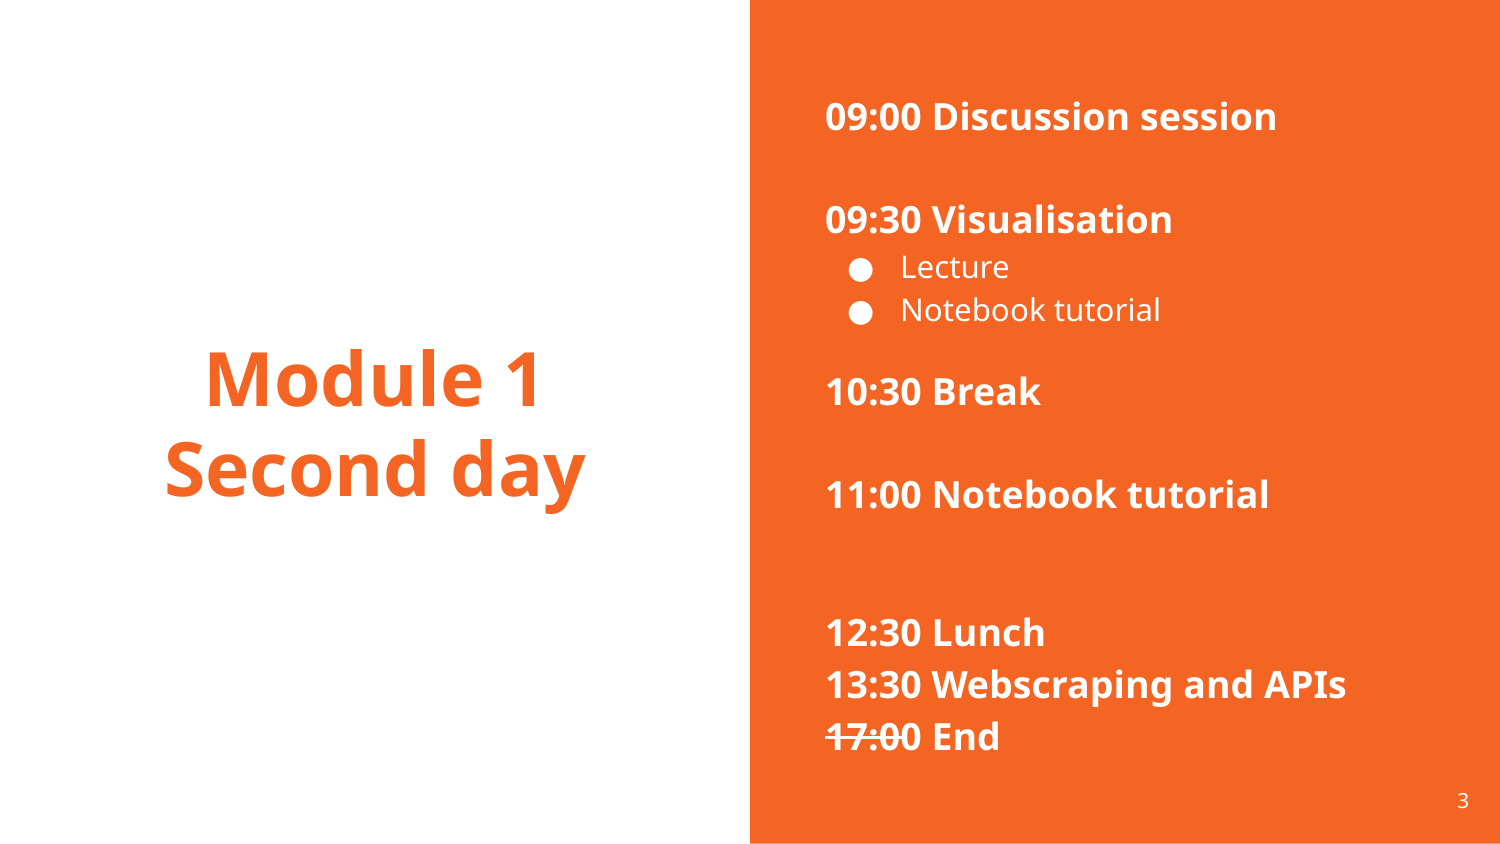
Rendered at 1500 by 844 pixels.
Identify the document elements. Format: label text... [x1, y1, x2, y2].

slide_number 3 [1394, 769, 1484, 834]
title Module 1 Second day [43, 313, 708, 530]
list 09:00 Discussion session 09:30 Visualisation Lecture Notebook tutorial 10:30 Break 11:00 Notebook tutorial 12:30 Lunch 13:30 Webscraping and APIs 17:00 End [810, 118, 1500, 725]
